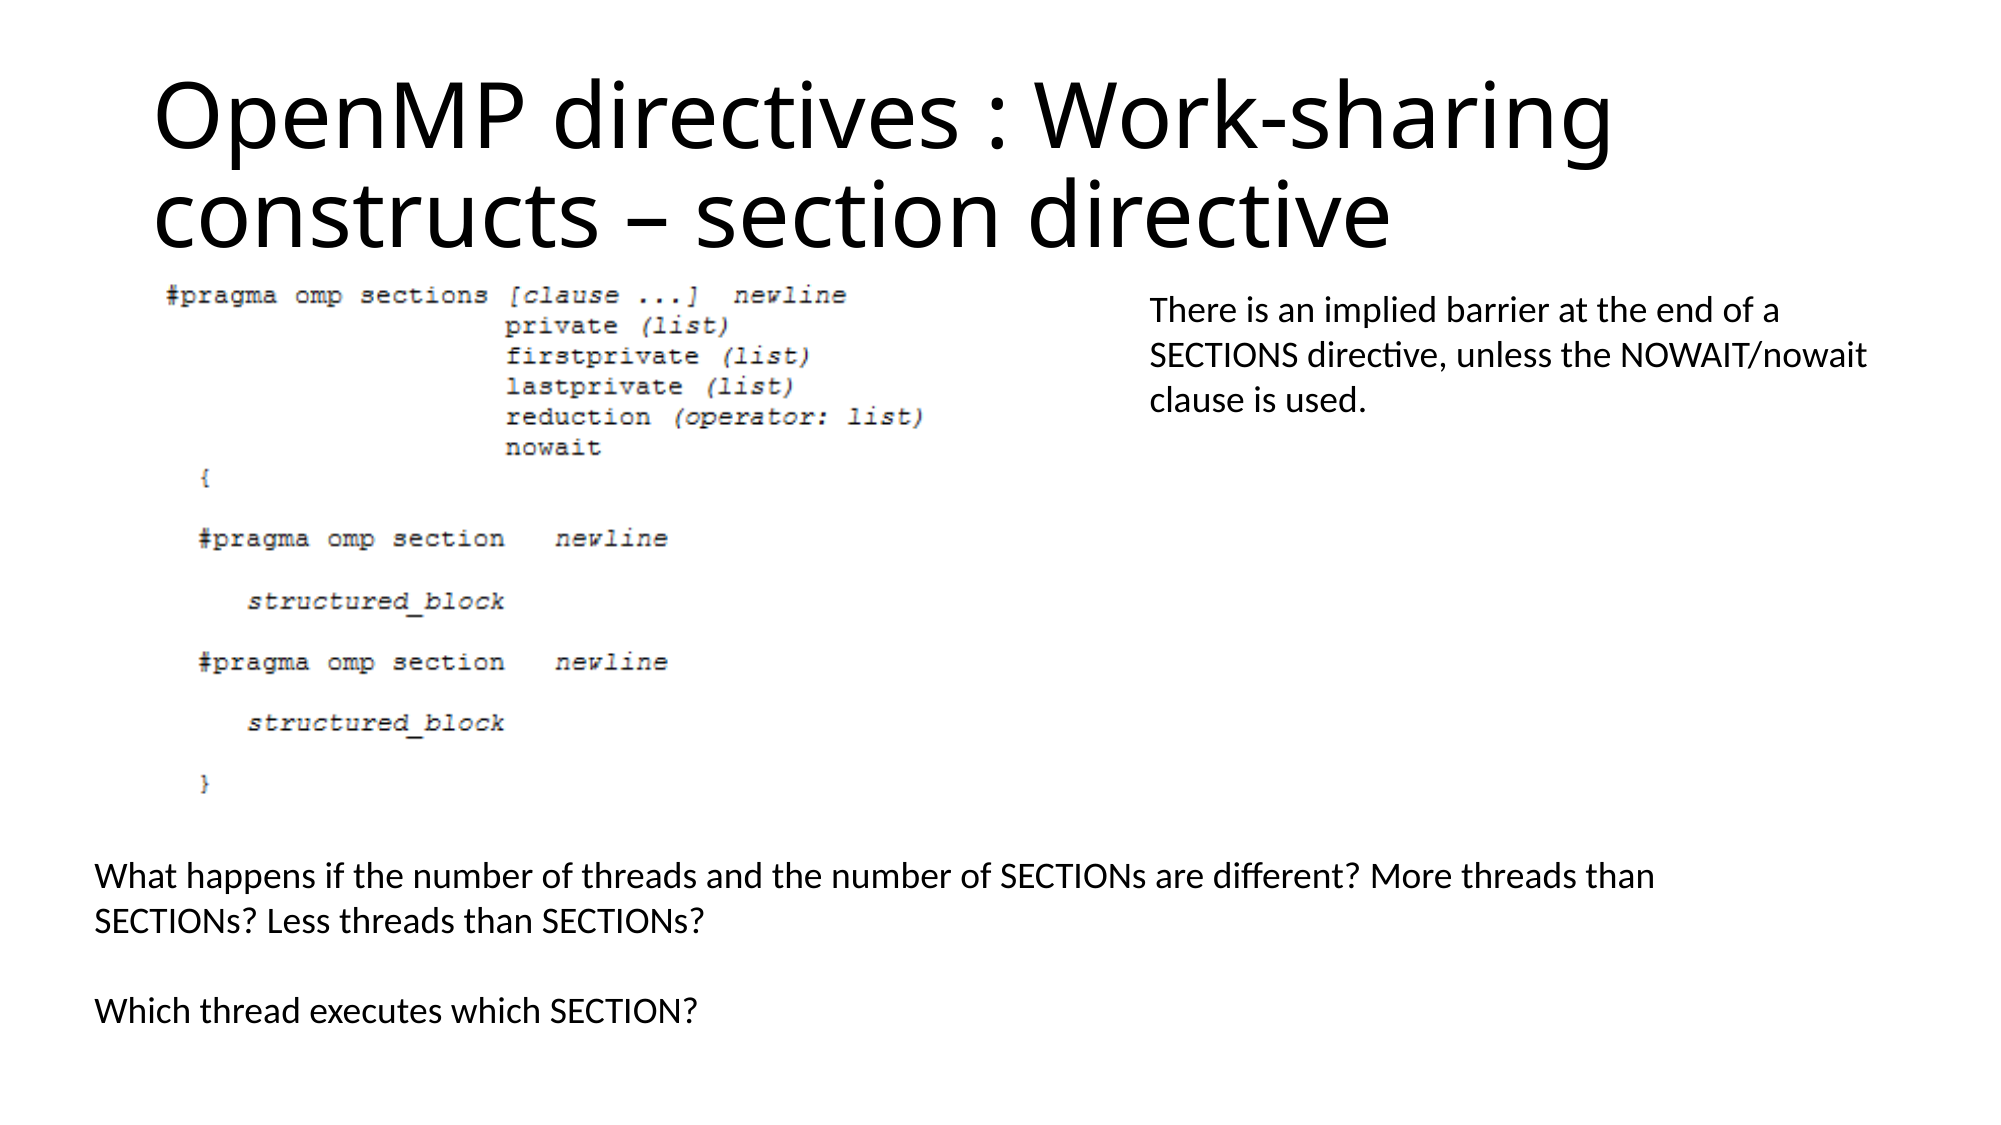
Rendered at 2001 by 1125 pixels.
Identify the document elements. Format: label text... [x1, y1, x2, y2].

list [163, 277, 1027, 802]
text_box There is an implied barrier at the end of a SECTIONS directive, unless the NOWAIT/nowait clause is used. [1134, 277, 1899, 472]
title OpenMP directives : Work-sharing constructs – section directive [137, 59, 1863, 278]
text_box What happens if the number of threads and the number of SECTIONs are different? More threads than SECTIONs? Less threads than SECTIONs? Which thread executes which SECTION? [79, 843, 1842, 1039]
